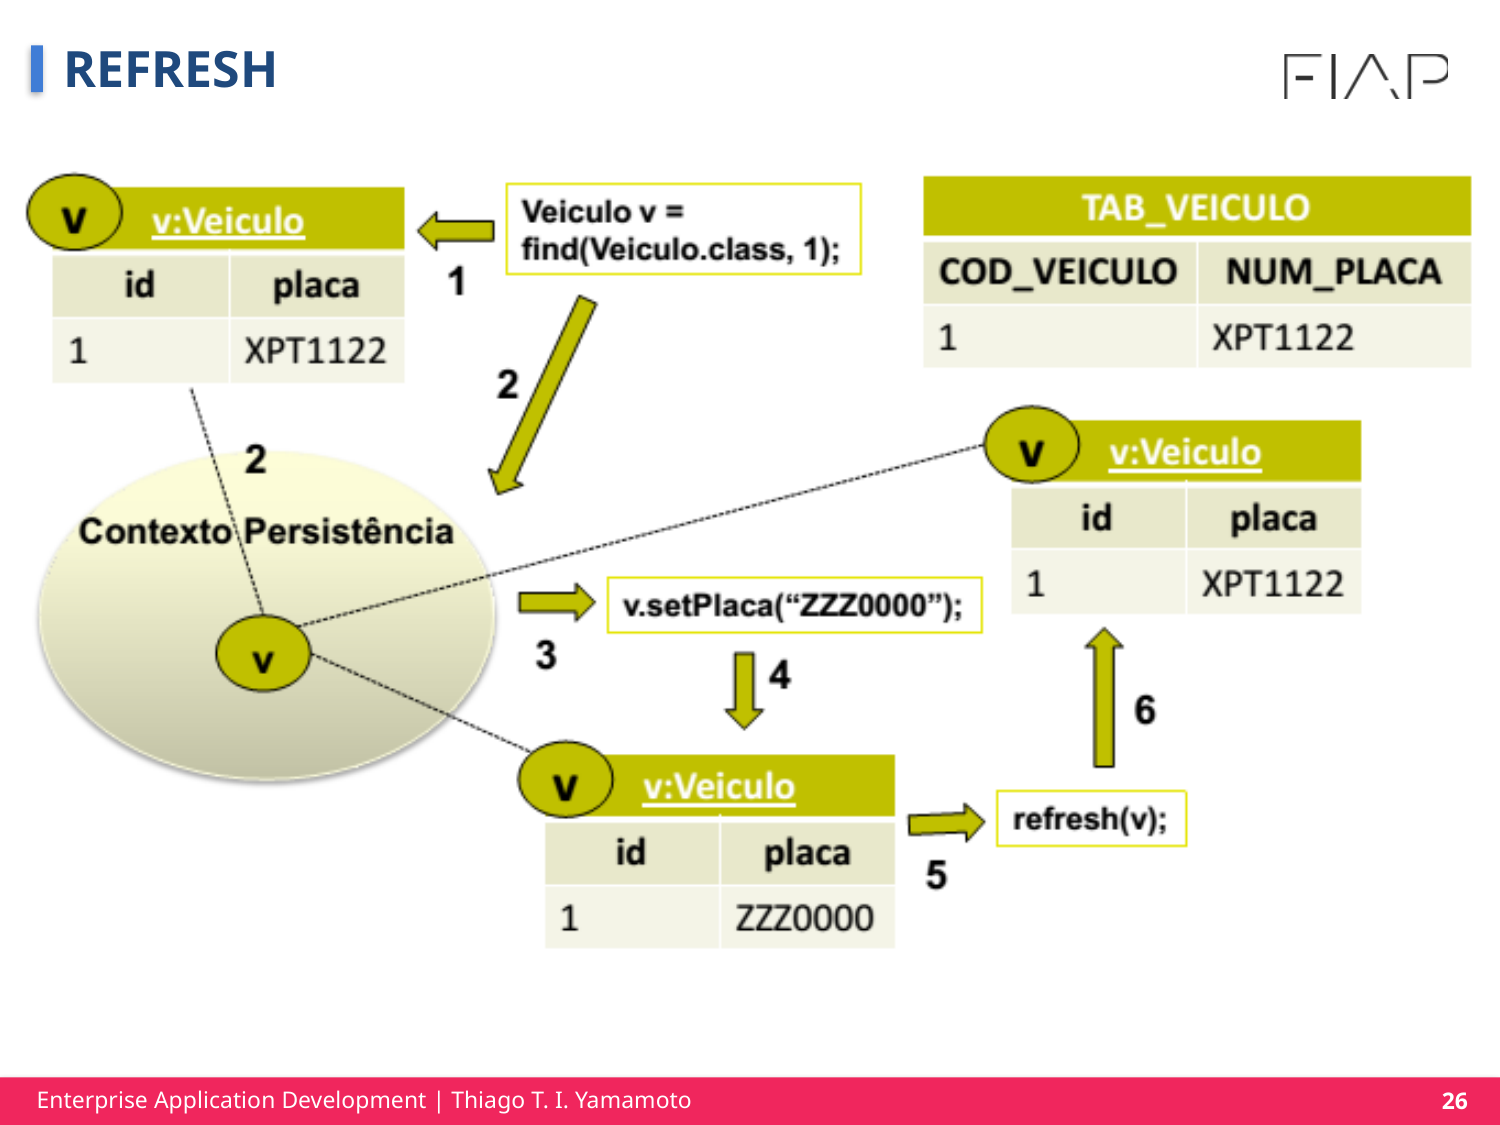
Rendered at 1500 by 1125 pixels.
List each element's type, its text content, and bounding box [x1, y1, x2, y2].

title REFRESH [48, 35, 1249, 101]
picture [18, 157, 1485, 974]
